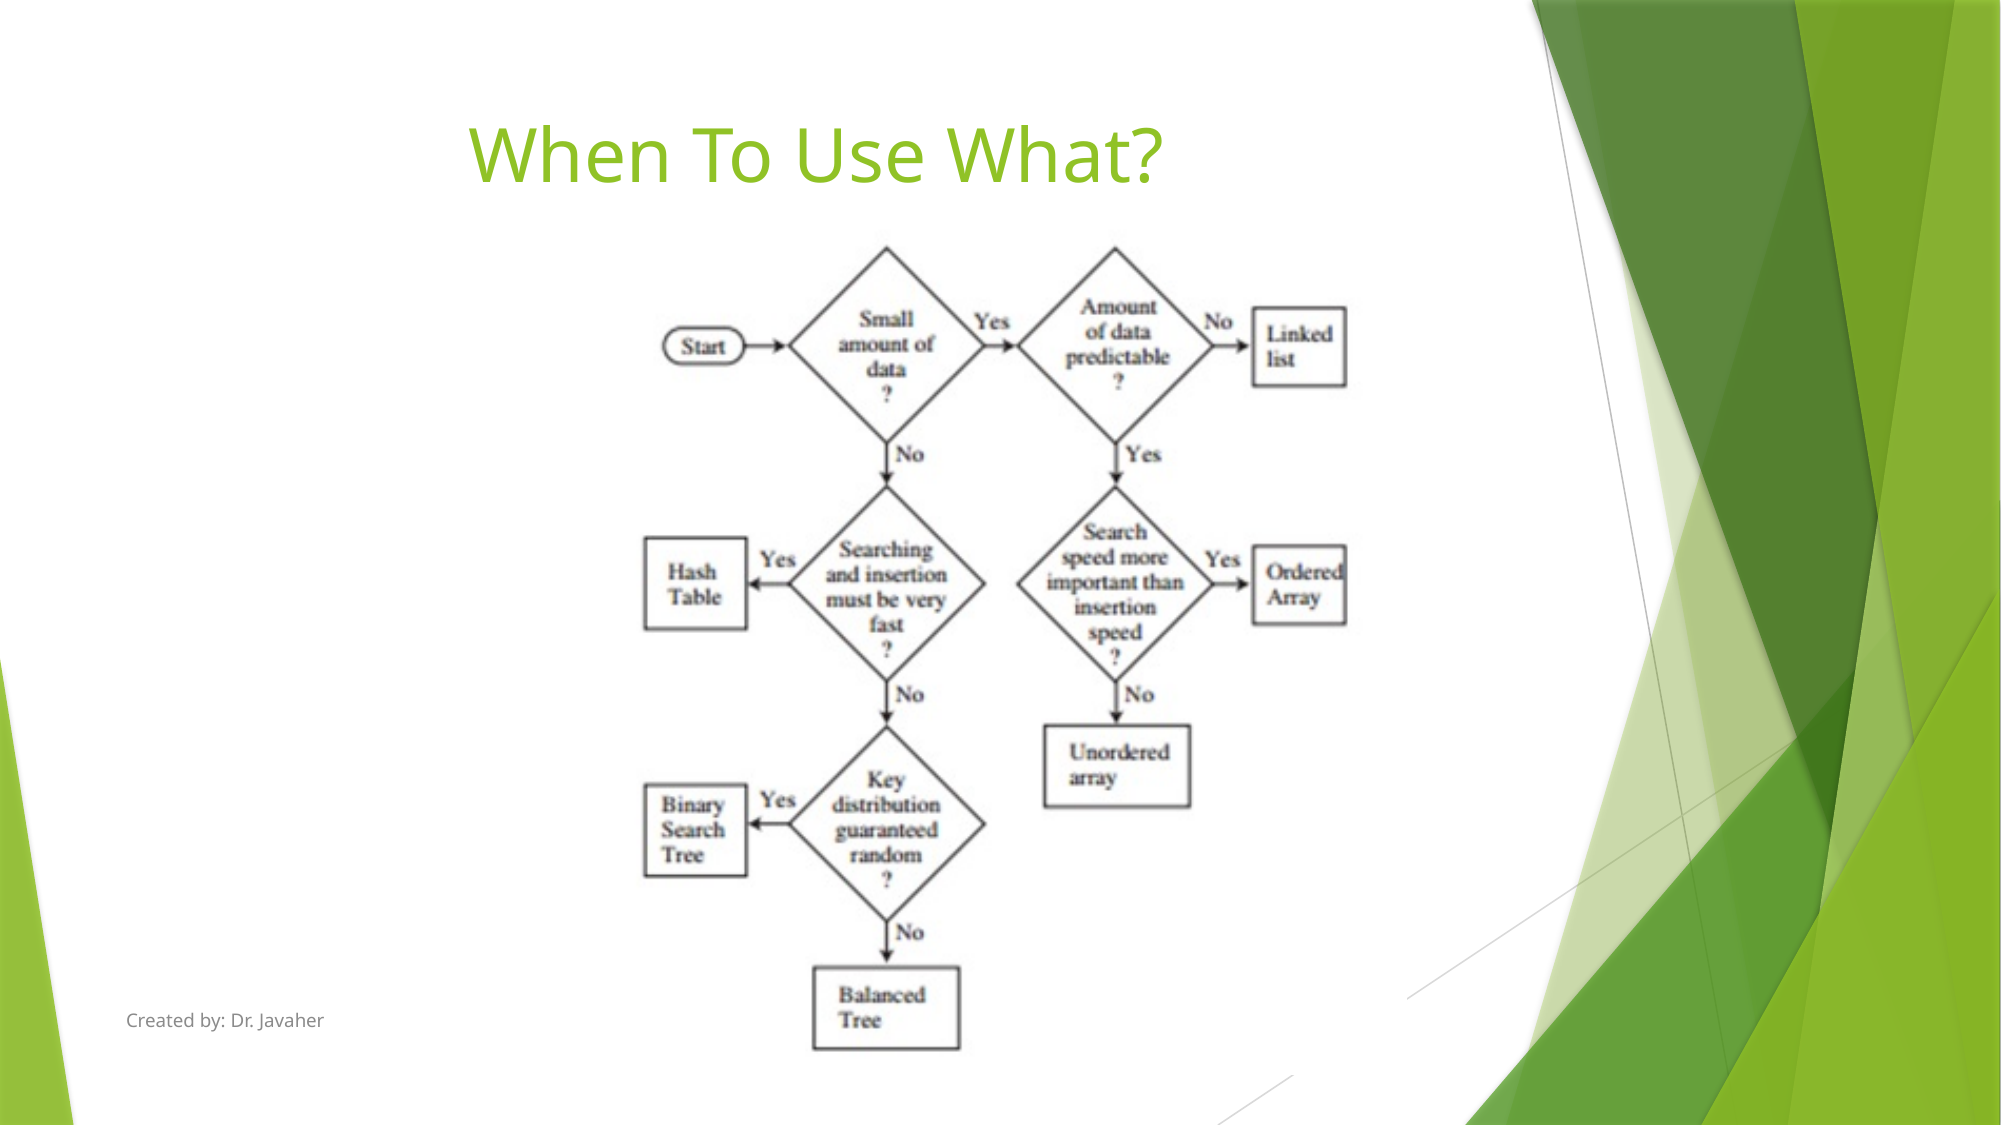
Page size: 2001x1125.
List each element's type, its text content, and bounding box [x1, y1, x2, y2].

footer Created by: Dr. Javaher [111, 991, 565, 1051]
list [570, 213, 1407, 1076]
title When To Use What? [111, 99, 1522, 317]
